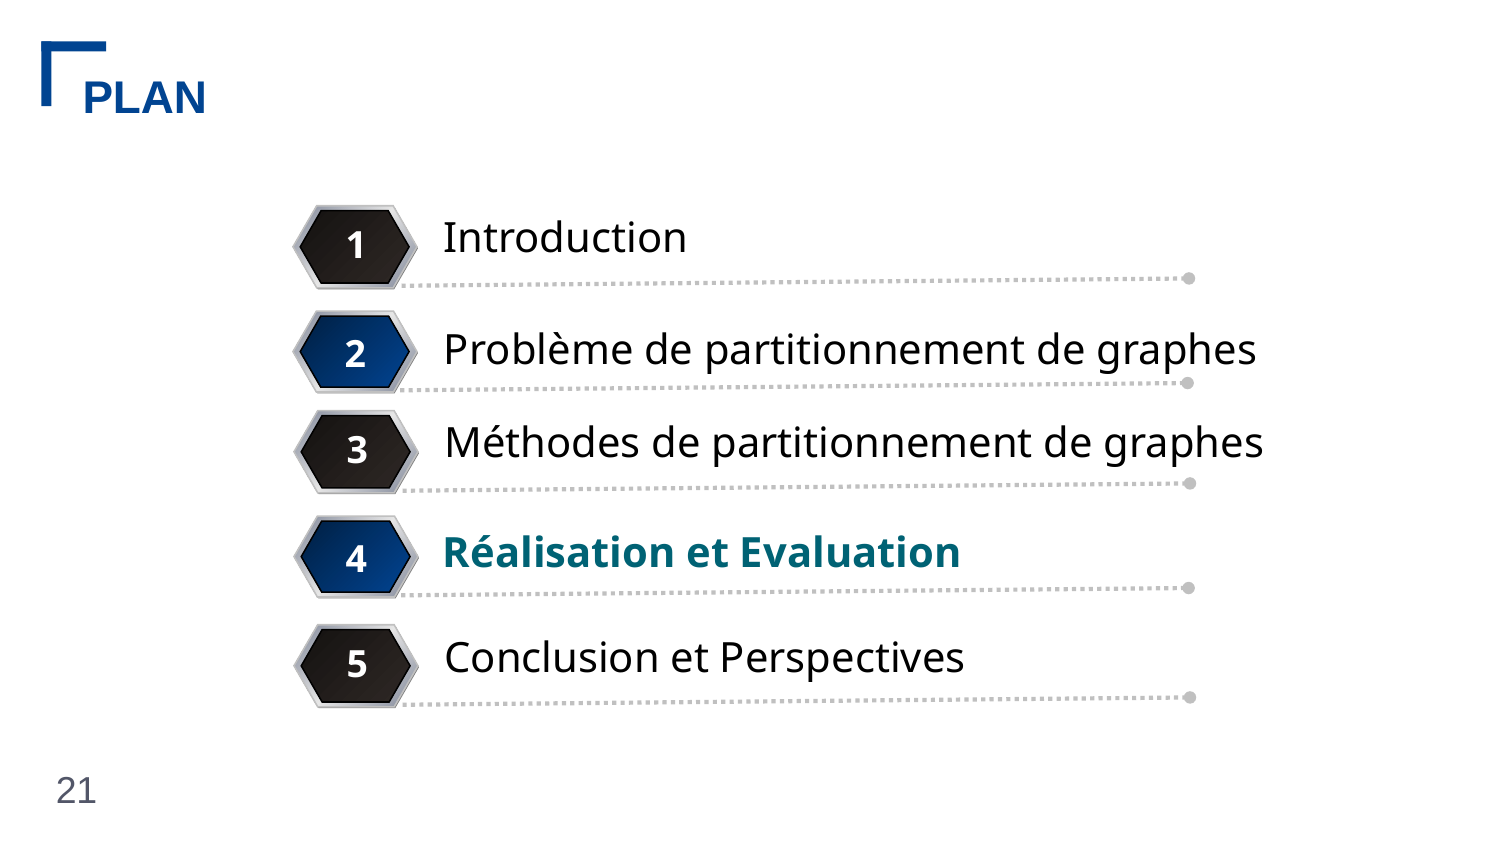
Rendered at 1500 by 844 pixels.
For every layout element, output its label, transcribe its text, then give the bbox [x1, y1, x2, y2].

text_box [292, 205, 419, 290]
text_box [293, 624, 420, 709]
text_box Réalisation et Evaluation [428, 518, 1171, 584]
title PLAN [82, 67, 1459, 186]
text_box [1176, 381, 1194, 390]
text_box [293, 515, 420, 599]
text_box [1177, 581, 1195, 595]
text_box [293, 410, 420, 495]
text_box Méthodes de partitionnement de graphes [429, 408, 1311, 474]
text_box [1182, 477, 1197, 490]
slide_number 21 [41, 758, 120, 812]
text_box [1182, 691, 1197, 704]
text_box Introduction [428, 203, 1010, 269]
text_box Conclusion et Perspectives [429, 622, 999, 688]
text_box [292, 310, 419, 394]
text_box Problème de partitionnement de graphes [429, 315, 1308, 381]
text_box [1181, 272, 1196, 285]
